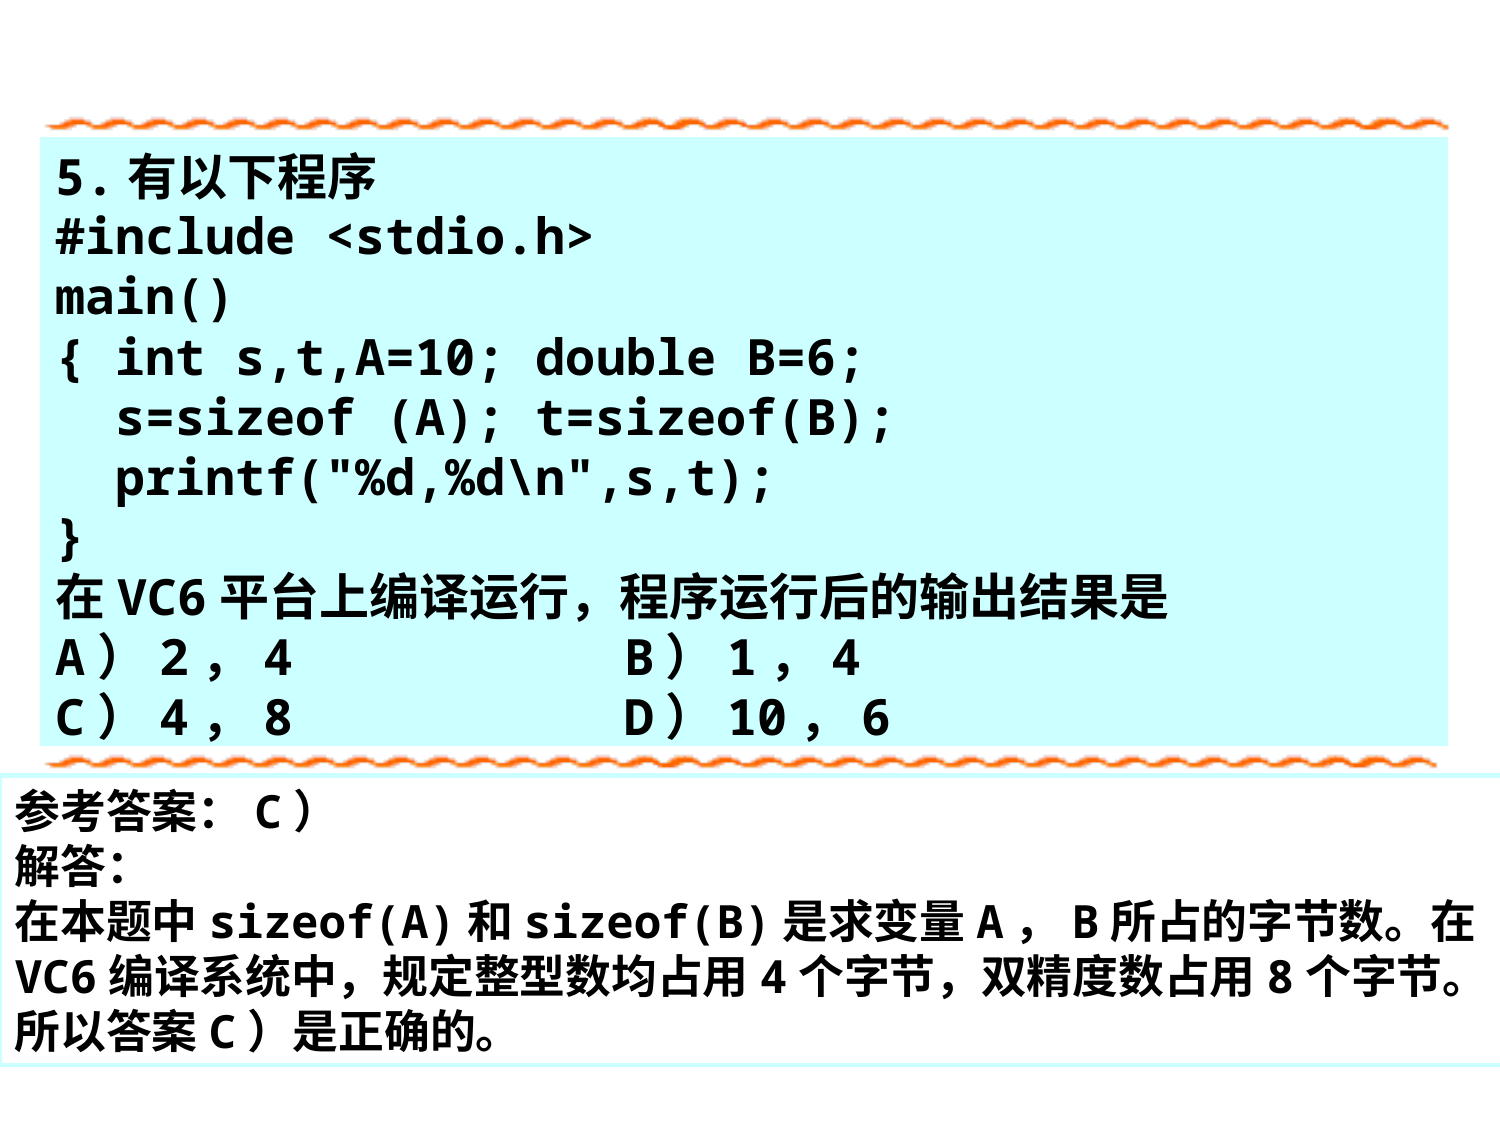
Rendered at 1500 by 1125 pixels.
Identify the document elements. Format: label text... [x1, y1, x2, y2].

picture [29, 113, 1471, 138]
text_box 5.有以下程序 #include <stdio.h> main() { int s,t,A=10; double B=6; s=sizeof (A); t=sizeof(B); printf("%d,%d\n",s,t); } 在VC6平台上编译运行，程序运行后的输出结果是 A）2，4 B）1，4 C）4，8 D）10，6 [41, 138, 1447, 745]
picture [29, 751, 1459, 776]
text_box 参考答案：C） 解答： 在本题中sizeof(A)和sizeof(B)是求变量A，B所占的字节数。在VC6编译系统中，规定整型数均占用4个字节，双精度数占用8个字节。所以答案C）是正确的。 [0, 775, 1500, 1066]
